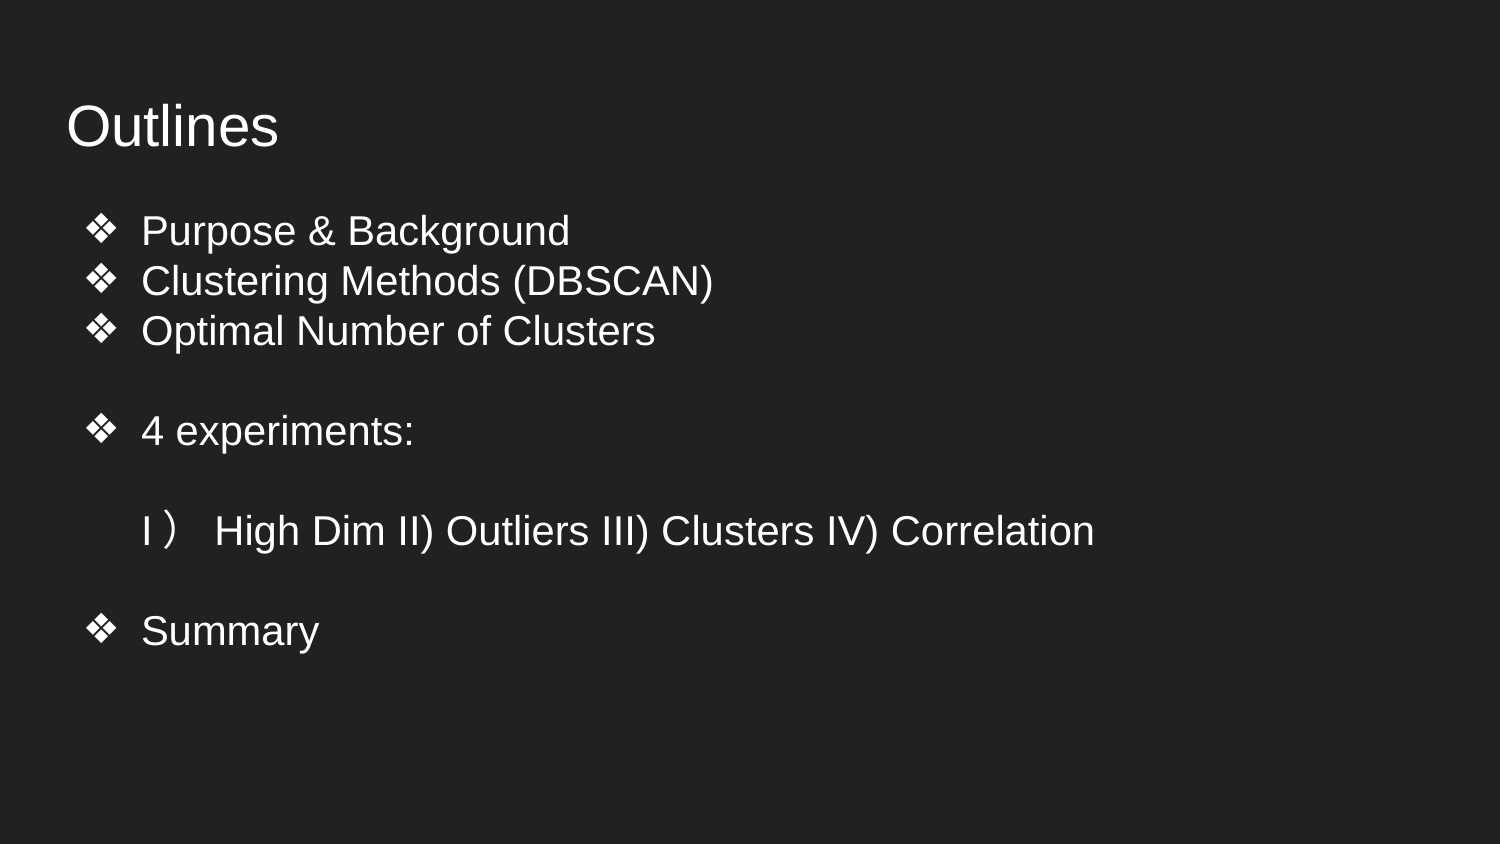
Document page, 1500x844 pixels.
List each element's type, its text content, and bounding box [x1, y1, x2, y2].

list Purpose & Background Clustering Methods (DBSCAN) Optimal Number of Clusters 4 experiments: I）High Dim II) Outliers III) Clusters IV) Correlation Summary [51, 189, 1449, 750]
title Outlines [51, 72, 1449, 167]
